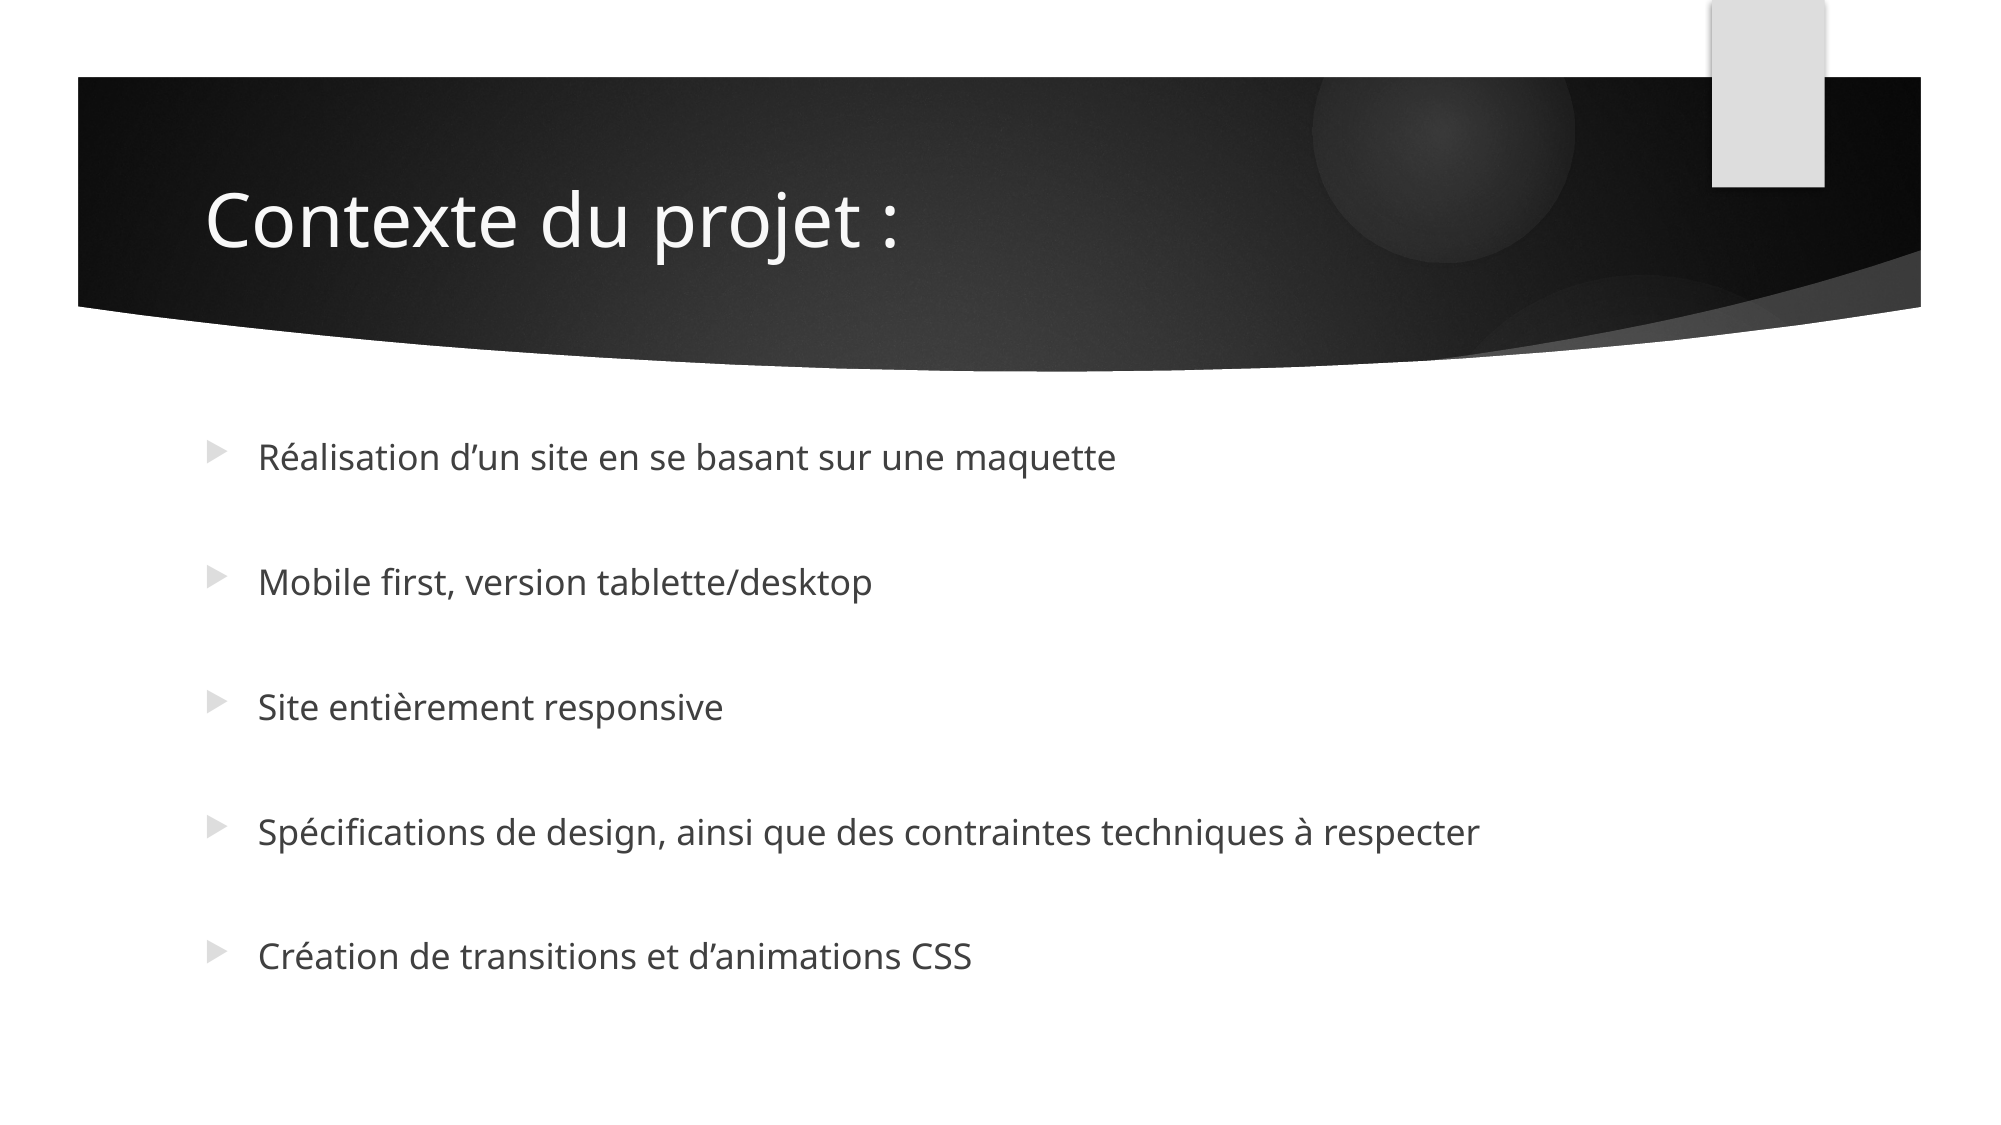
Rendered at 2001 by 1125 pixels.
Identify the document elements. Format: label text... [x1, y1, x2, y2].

title Contexte du projet : [189, 159, 1627, 276]
list Réalisation d’un site en se basant sur une maquette Mobile first, version tablette/desktop Site entièrement responsive Spécifications de design, ainsi que des contraintes techniques à respecter Création de transitions et d’animations CSS [189, 427, 1627, 988]
